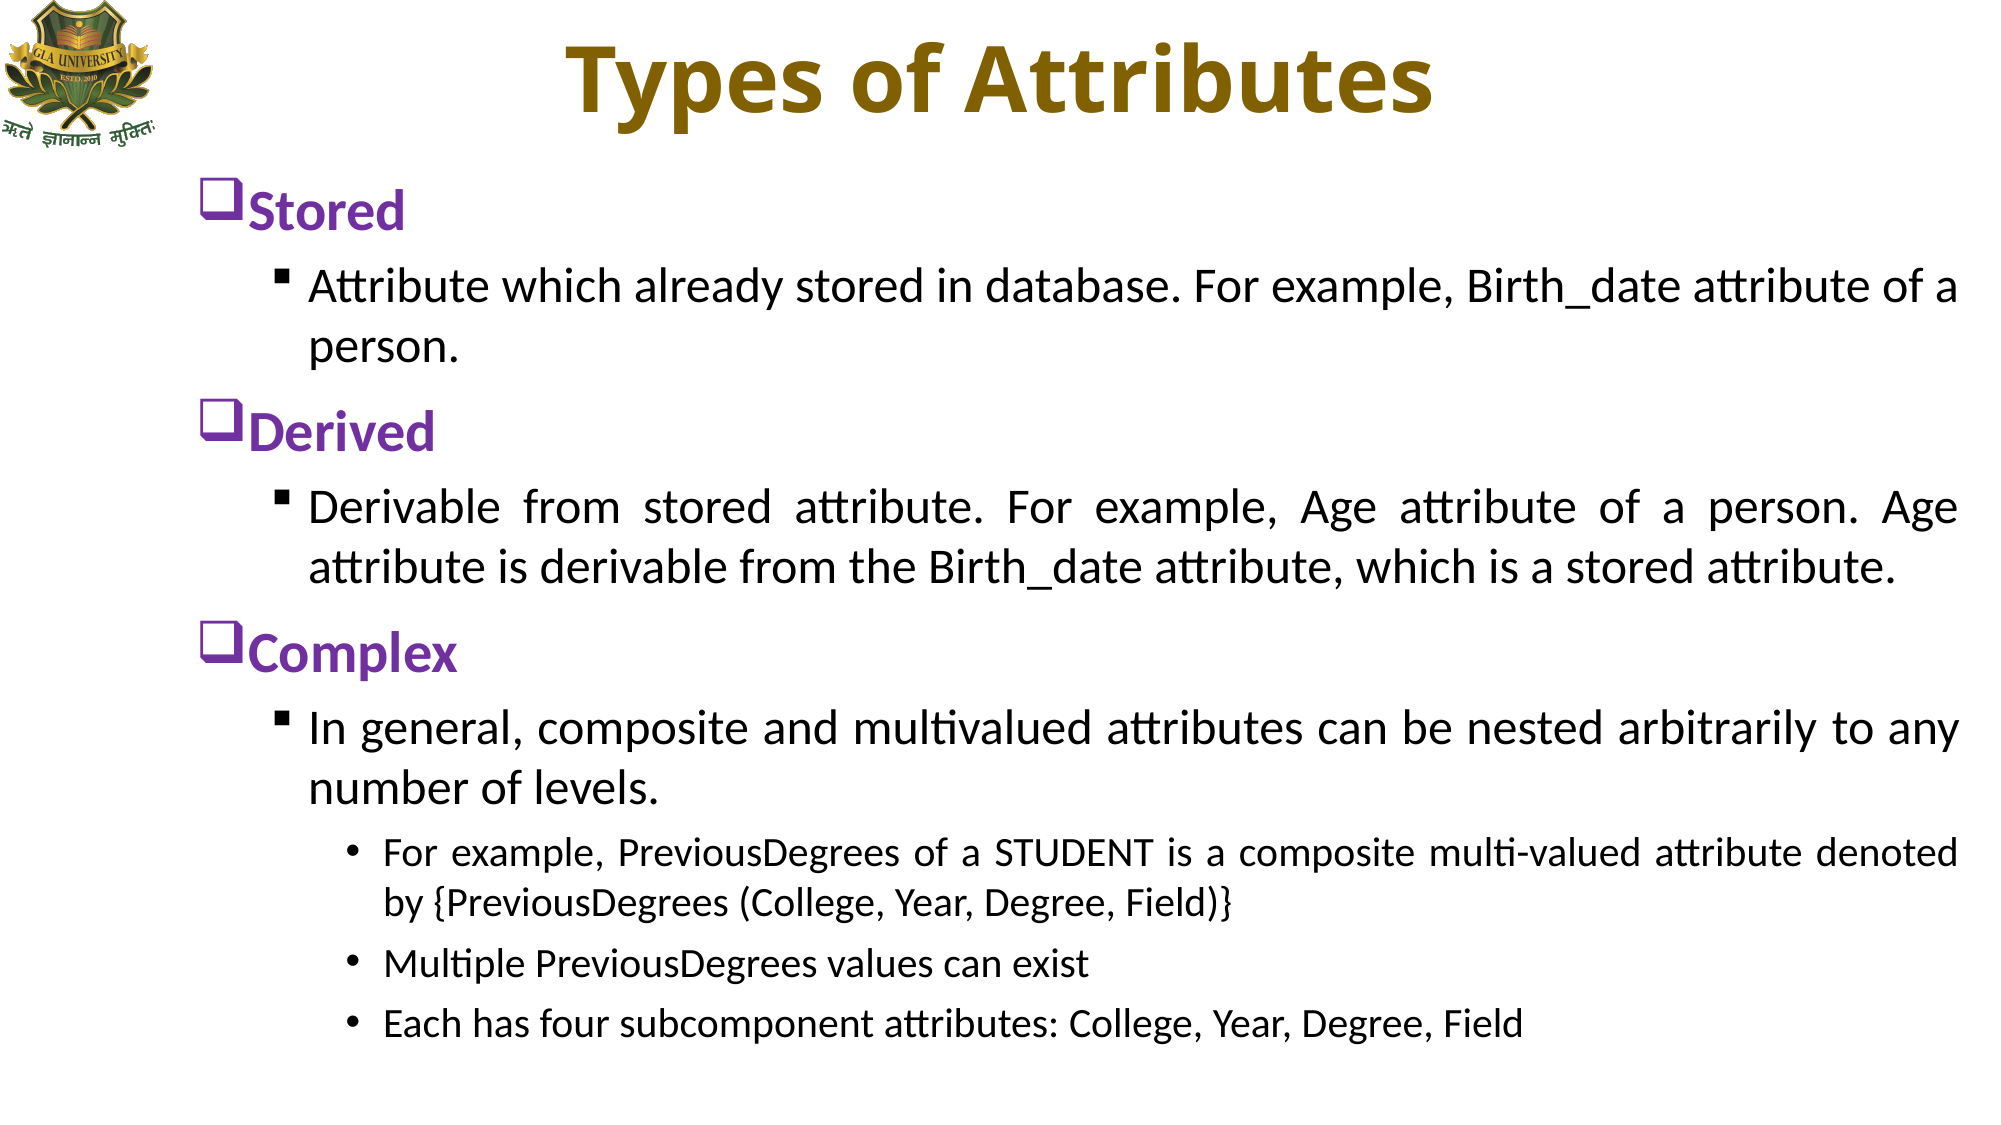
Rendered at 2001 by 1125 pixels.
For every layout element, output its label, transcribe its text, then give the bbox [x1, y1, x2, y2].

title Types of Attributes [137, 1, 1863, 165]
list Stored Attribute which already stored in database. For example, Birth_date attribute of a person. Derived Derivable from stored attribute. For example, Age attribute of a person. Age attribute is derivable from the Birth_date attribute, which is a stored attribute. Complex In general, composite and multivalued attributes can be nested arbitrarily to any number of levels. For example, PreviousDegrees of a STUDENT is a composite multi-valued attribute denoted by {PreviousDegrees (College, Year, Degree, Field)} Multiple PreviousDegrees values can exist Each has four subcomponent attributes: College, Year, Degree, Field [180, 164, 1975, 1110]
picture [2, 0, 155, 148]
